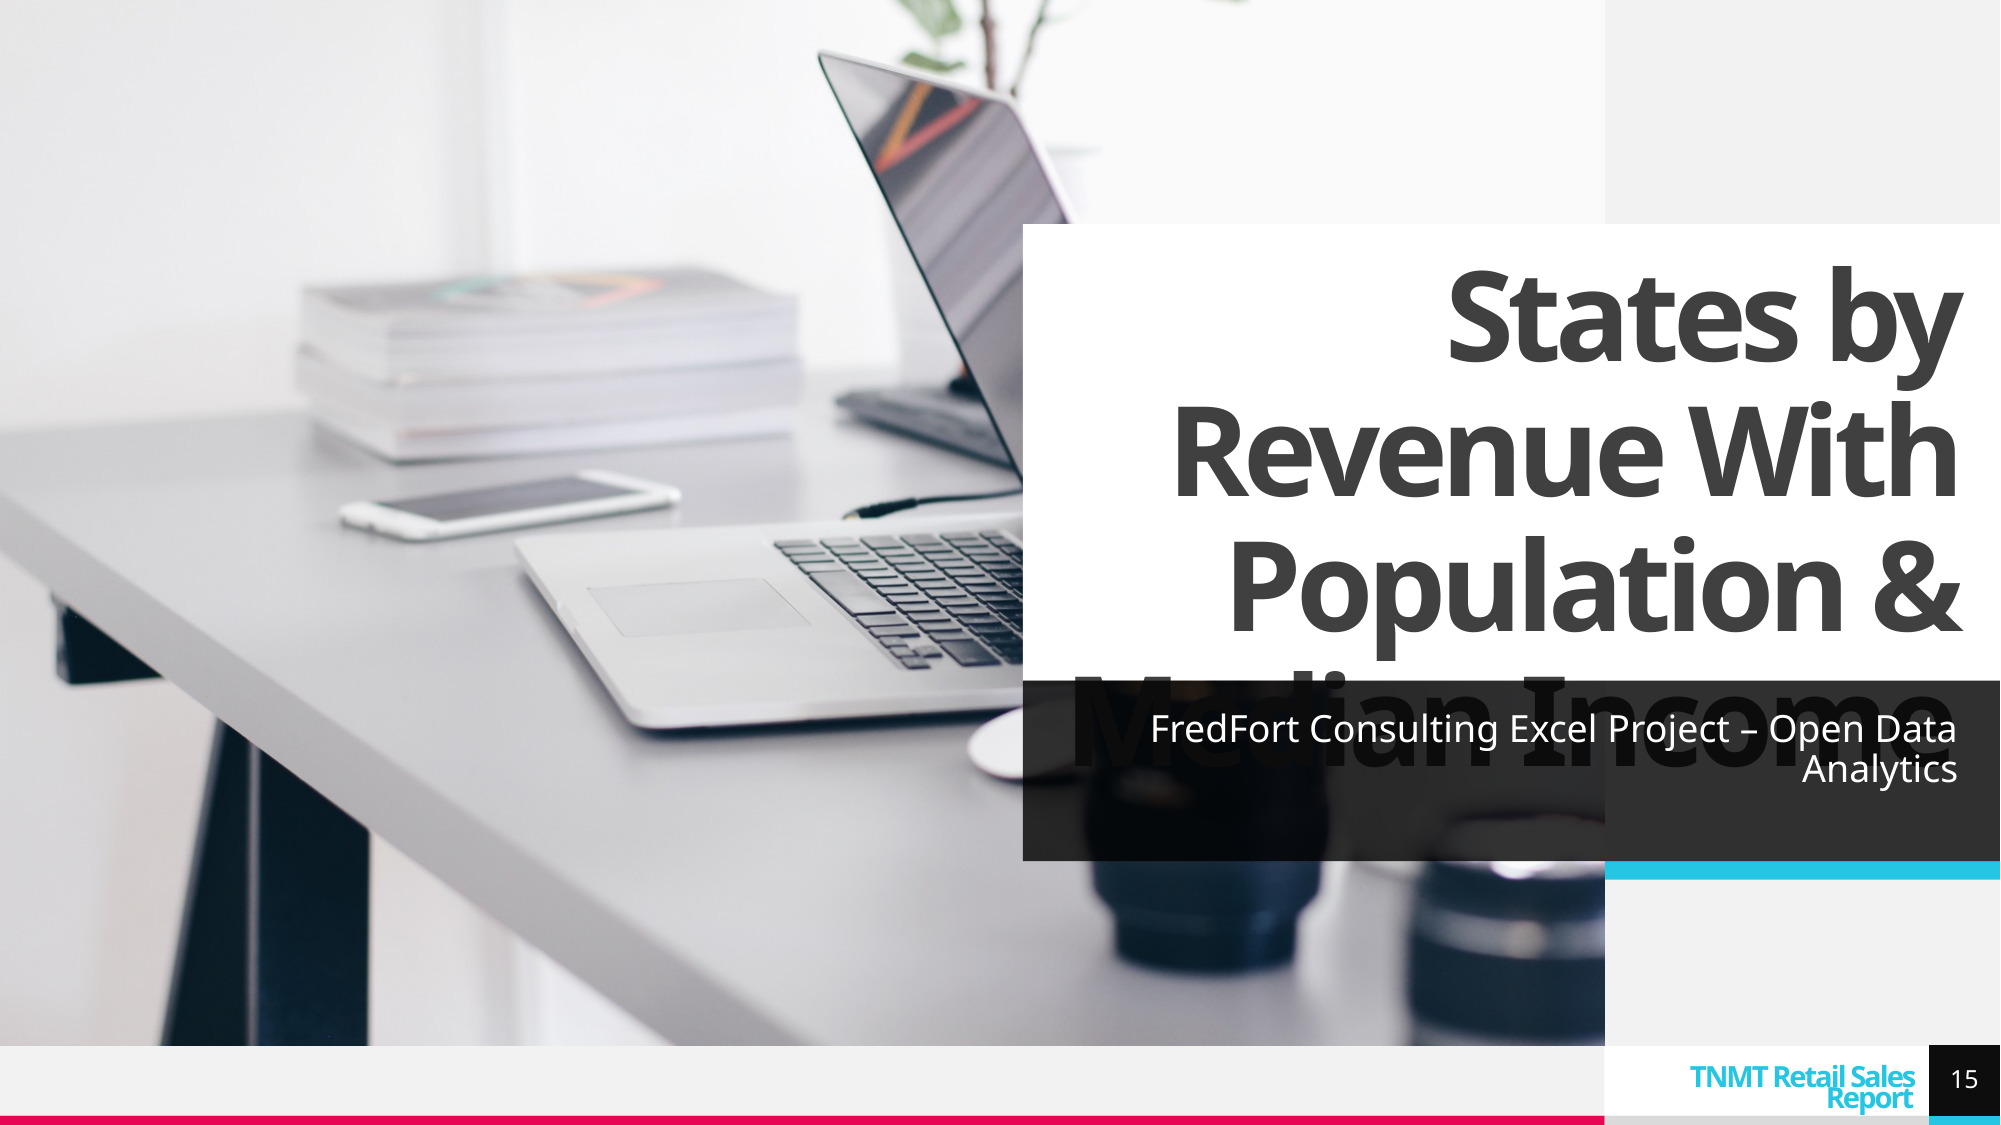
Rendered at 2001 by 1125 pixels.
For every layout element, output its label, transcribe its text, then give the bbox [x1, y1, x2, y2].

title States by Revenue With Population & Median Income [1605, 224, 2000, 680]
picture [0, 0, 1605, 1046]
slide_number 15 [1929, 1045, 2000, 1116]
list FredFort Consulting Excel Project – Open Data Analytics [1605, 680, 2000, 862]
